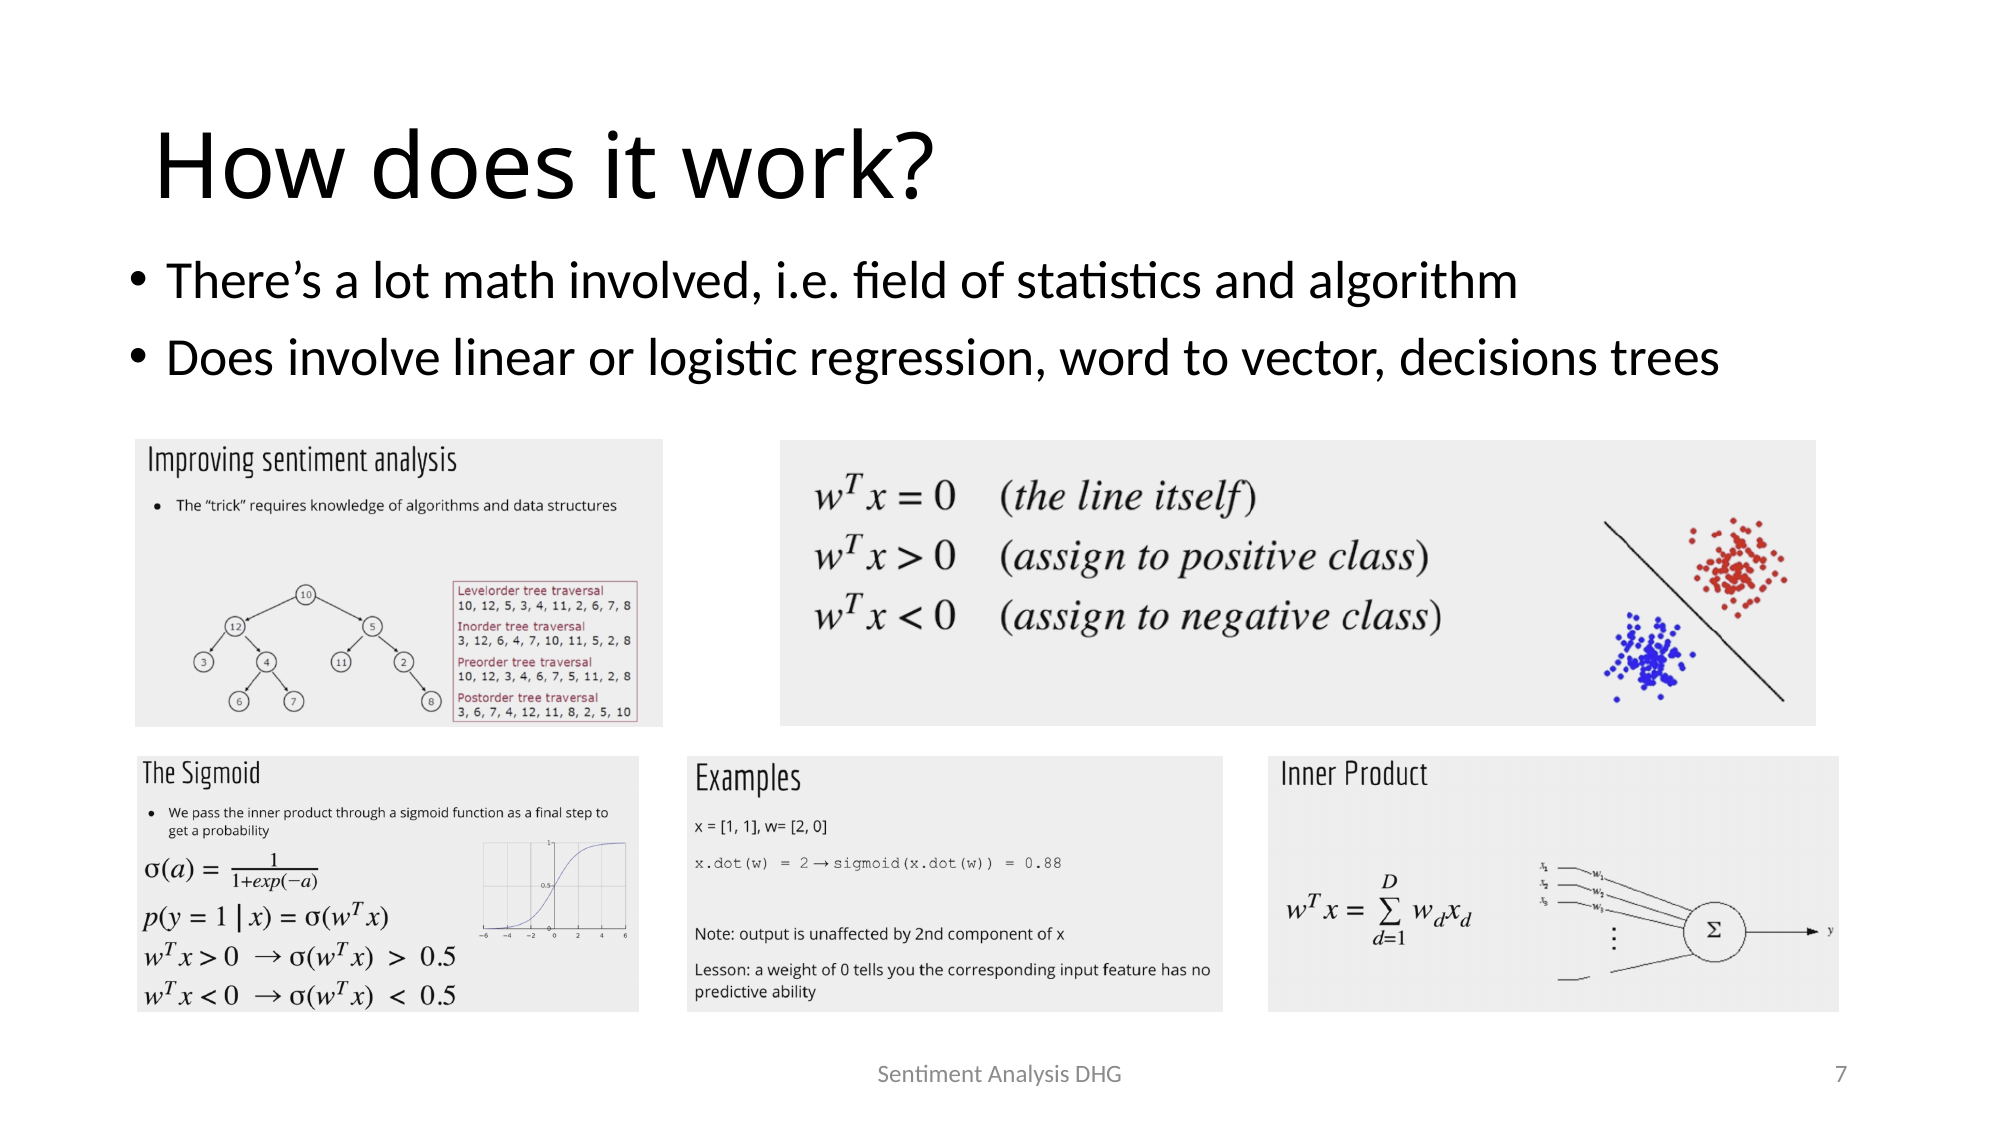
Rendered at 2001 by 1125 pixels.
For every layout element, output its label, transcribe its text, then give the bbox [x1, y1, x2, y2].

footer Sentiment Analysis DHG [662, 1042, 1338, 1103]
picture [687, 756, 1223, 1012]
picture [780, 440, 1816, 726]
title How does it work? [137, 59, 1863, 278]
picture [135, 439, 663, 727]
picture [1268, 756, 1839, 1012]
picture [137, 756, 639, 1012]
list There’s a lot math involved, i.e. field of statistics and algorithm Does involve linear or logistic regression, word to vector, decisions trees [114, 245, 1839, 441]
slide_number 7 [1412, 1042, 1863, 1103]
